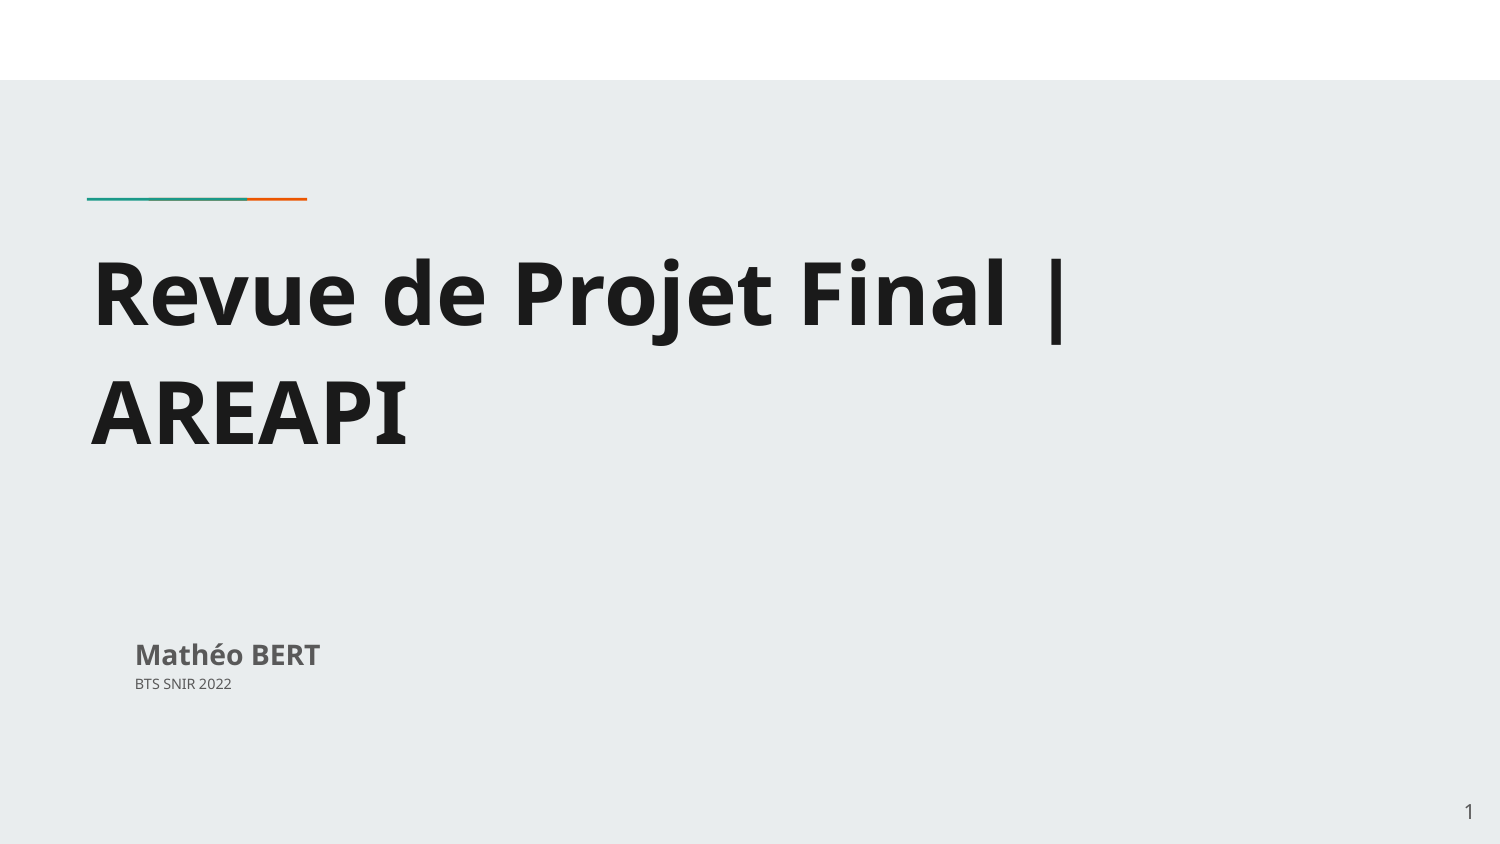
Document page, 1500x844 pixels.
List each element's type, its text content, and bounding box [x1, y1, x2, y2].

title Revue de Projet Final | AREAPI [76, 216, 1381, 490]
slide_number ‹#› [1400, 779, 1491, 844]
subtitle Mathéo BERT BTS SNIR 2022 [119, 620, 1381, 710]
